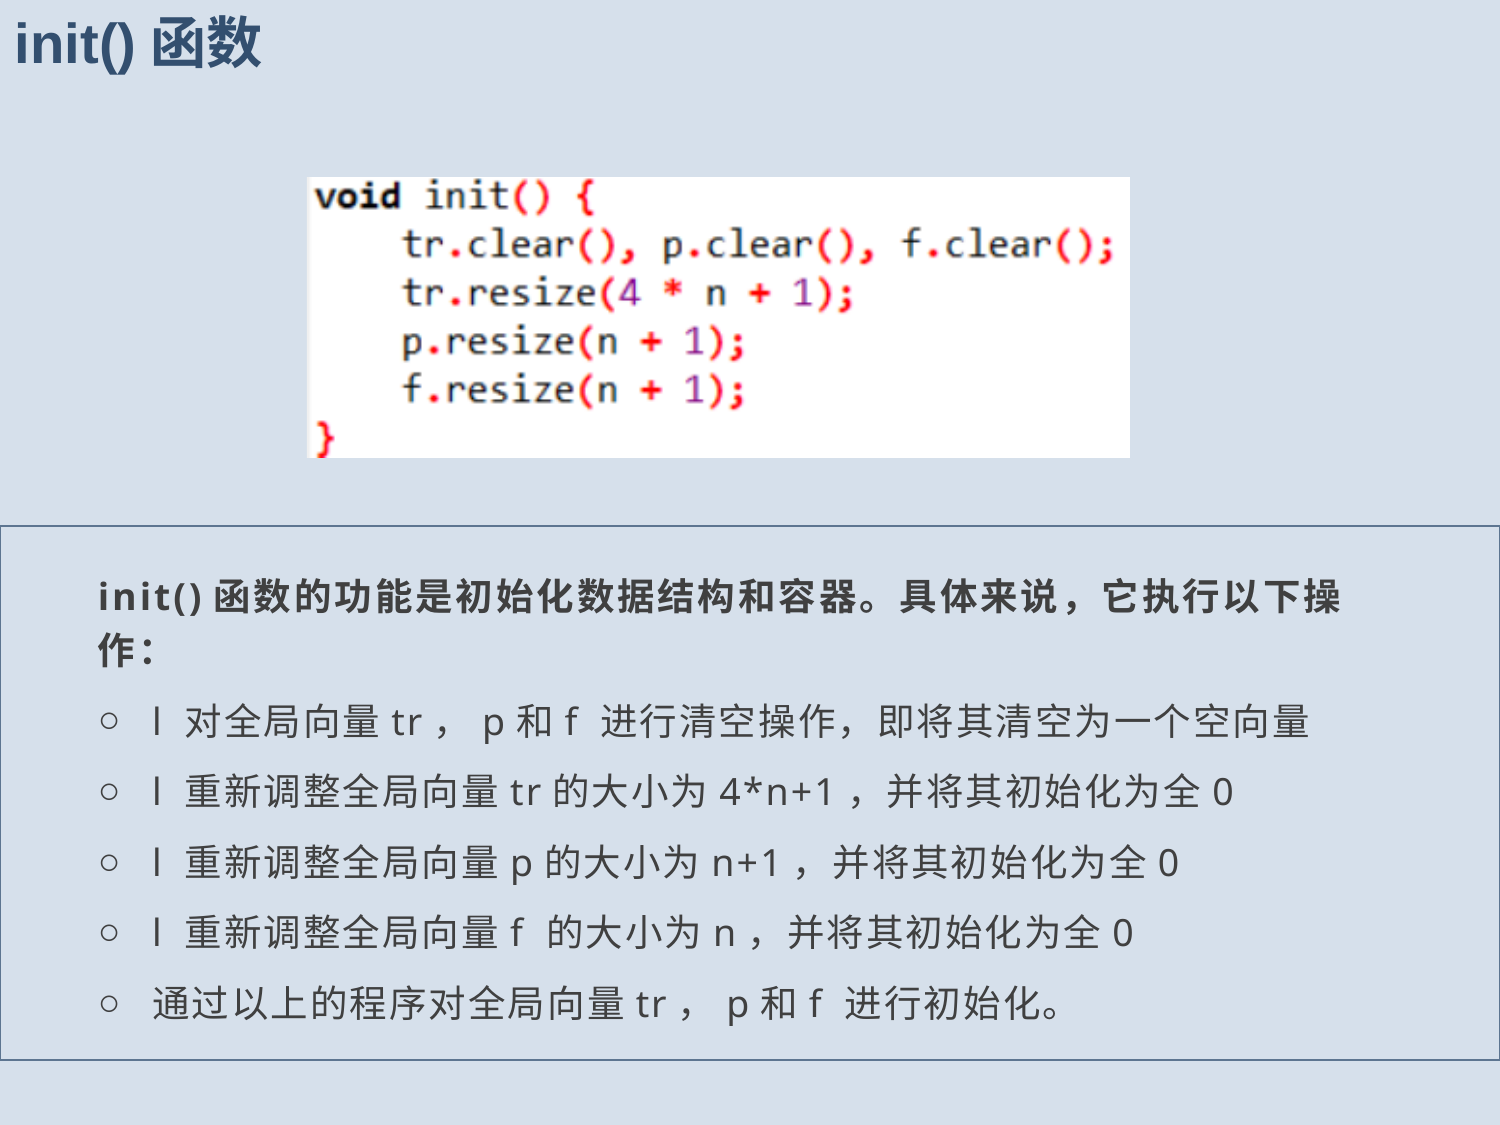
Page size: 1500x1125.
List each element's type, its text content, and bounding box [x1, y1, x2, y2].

text_box init()函数 [0, 0, 286, 83]
text_box init()函数的功能是初始化数据结构和容器。具体来说，它执行以下操作： l 对全局向量tr，p和f 进行清空操作，即将其清空为一个空向量 l 重新调整全局向量tr的大小为4*n+1，并将其初始化为全0 l 重新调整全局向量p的大小为n+1，并将其初始化为全0 l 重新调整全局向量f 的大小为n，并将其初始化为全0 通过以上的程序对全局向量tr，p和f 进行初始化。 [90, 560, 1365, 908]
text_box [0, 525, 1500, 1061]
picture [306, 177, 1130, 458]
